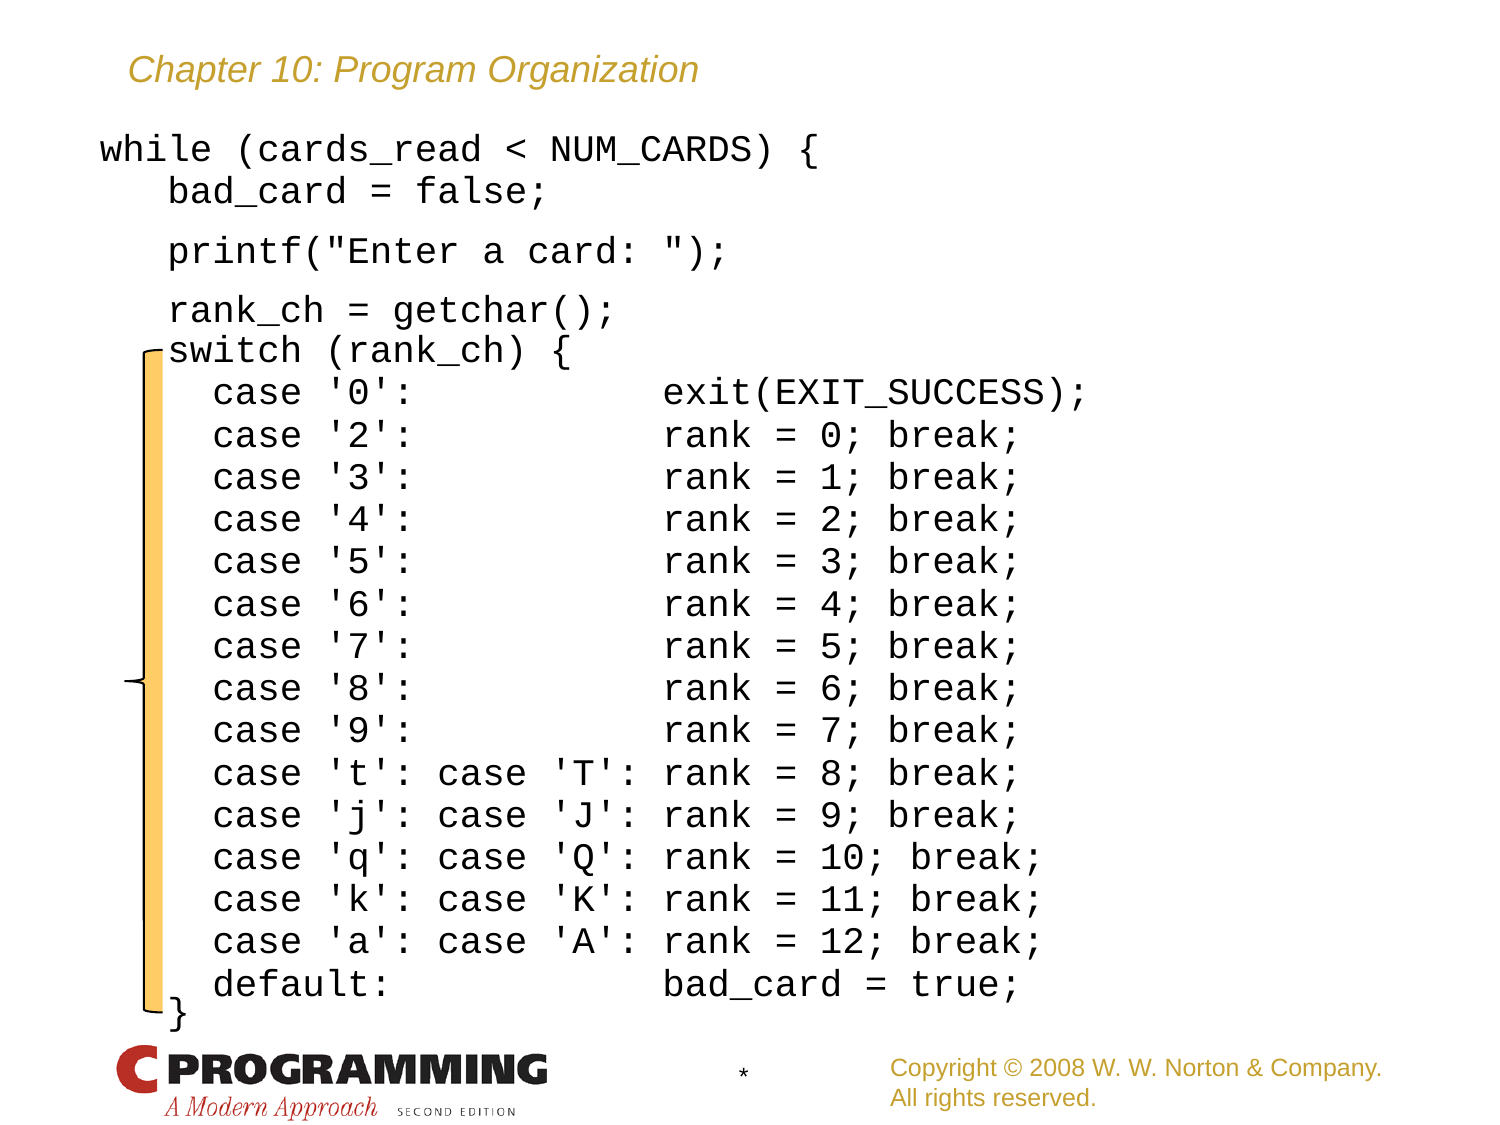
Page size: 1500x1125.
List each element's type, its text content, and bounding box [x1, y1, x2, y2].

picture [112, 1041, 550, 1123]
list while (cards_read < NUM_CARDS) { bad_card = false; printf("Enter a card: "); rank_ch = getchar(); switch (rank_ch) { case '0': exit(EXIT_SUCCESS); case '2': rank = 0; break; case '3': rank = 1; break; case '4': rank = 2; break; case '5': rank = 3; break; case '6': rank = 4; break; case '7': rank = 5; break; case '8': rank = 6; break; case '9': rank = 7; break; case 't': case 'T': rank = 8; break; case 'j': case 'J': rank = 9; break; case 'q': case 'Q': rank = 10; break; case 'k': case 'K': rank = 11; break; case 'a': case 'A': rank = 12; break; default: bad_card = true; } [62, 125, 1438, 1038]
text_box * [687, 1050, 800, 1100]
text_box Copyright © 2008 W. W. Norton & Company. All rights reserved. [874, 1043, 1388, 1119]
text_box [125, 349, 163, 1013]
